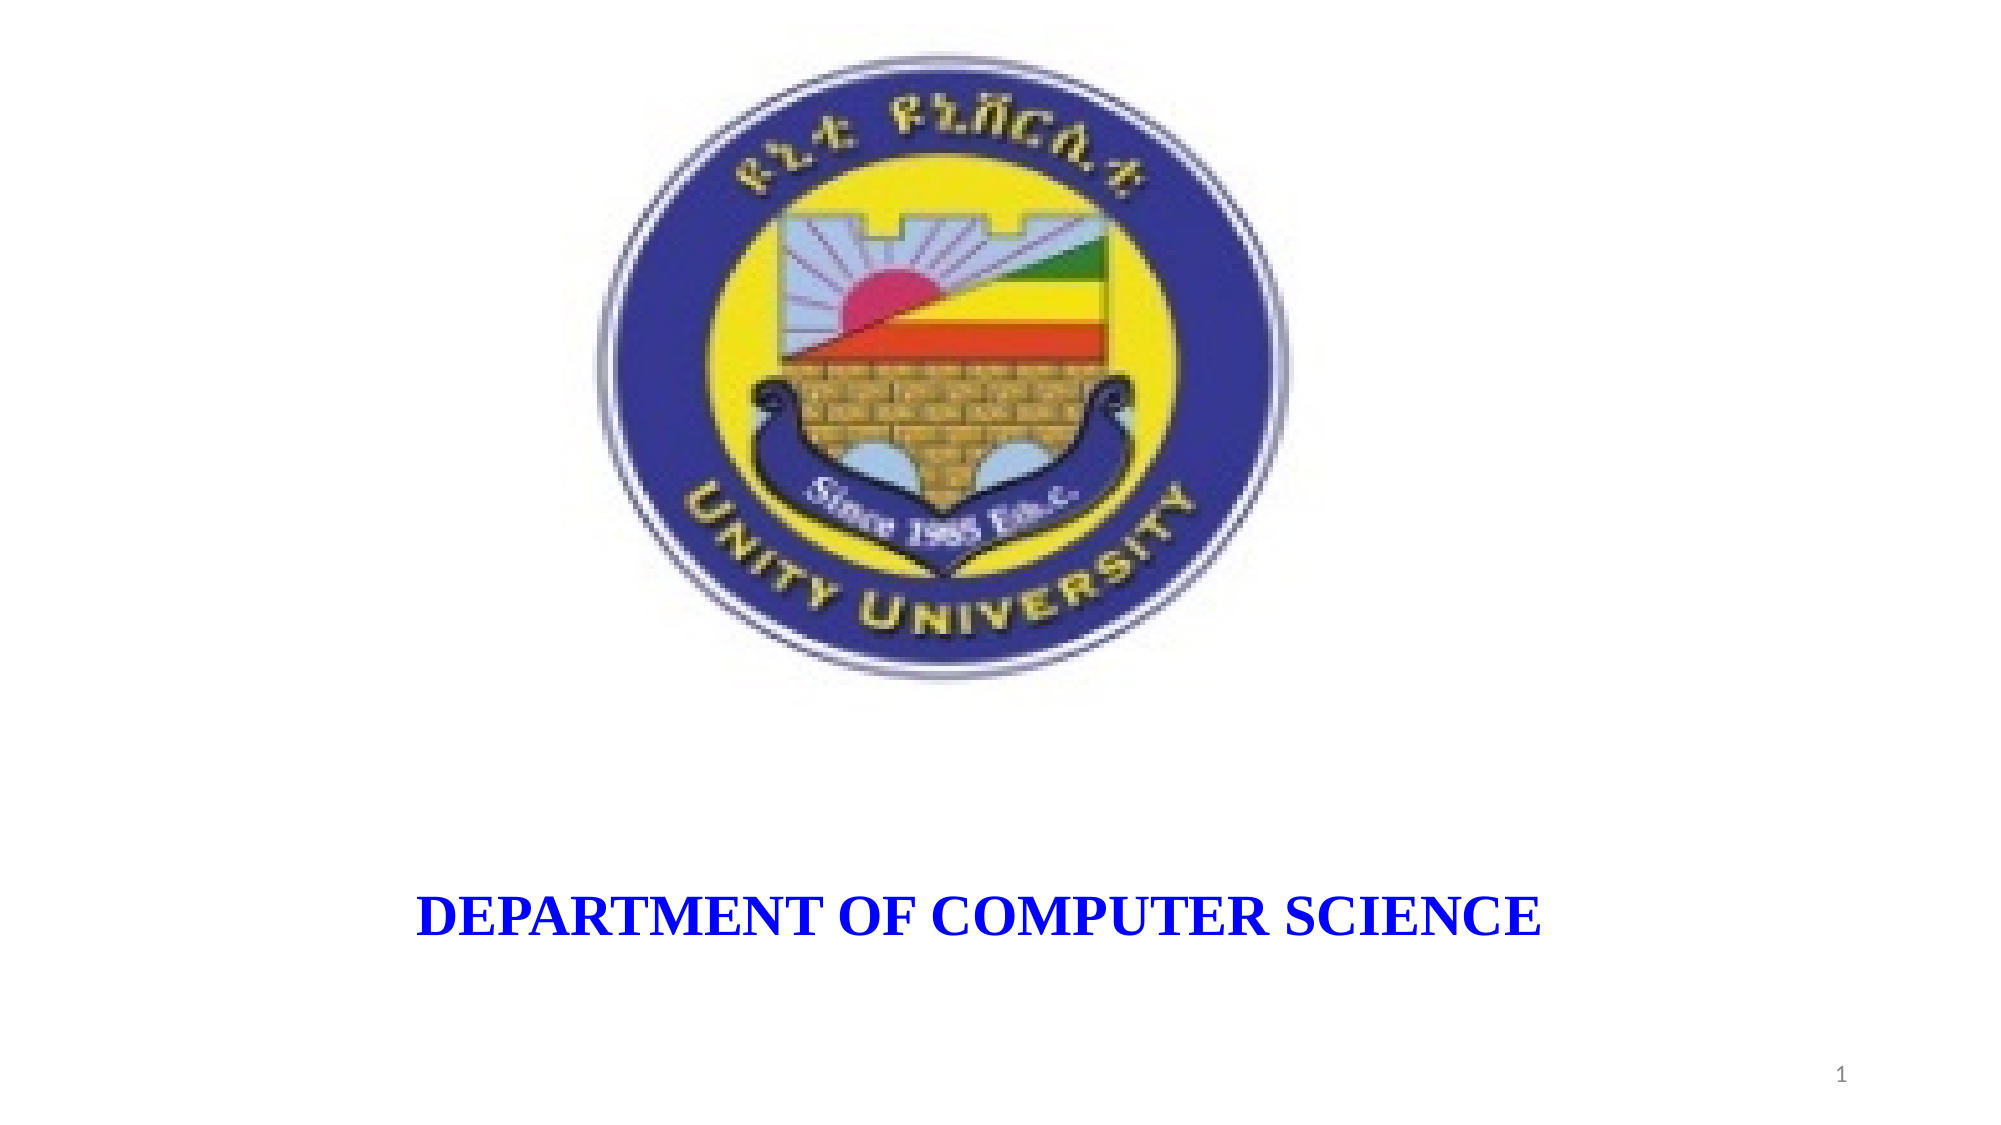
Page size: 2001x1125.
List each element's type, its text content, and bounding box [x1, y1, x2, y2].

slide_number 1 [1412, 1042, 1863, 1103]
picture [562, 24, 1325, 713]
list DEPARTMENT OF COMPUTER SCIENCE [255, 877, 1719, 1103]
